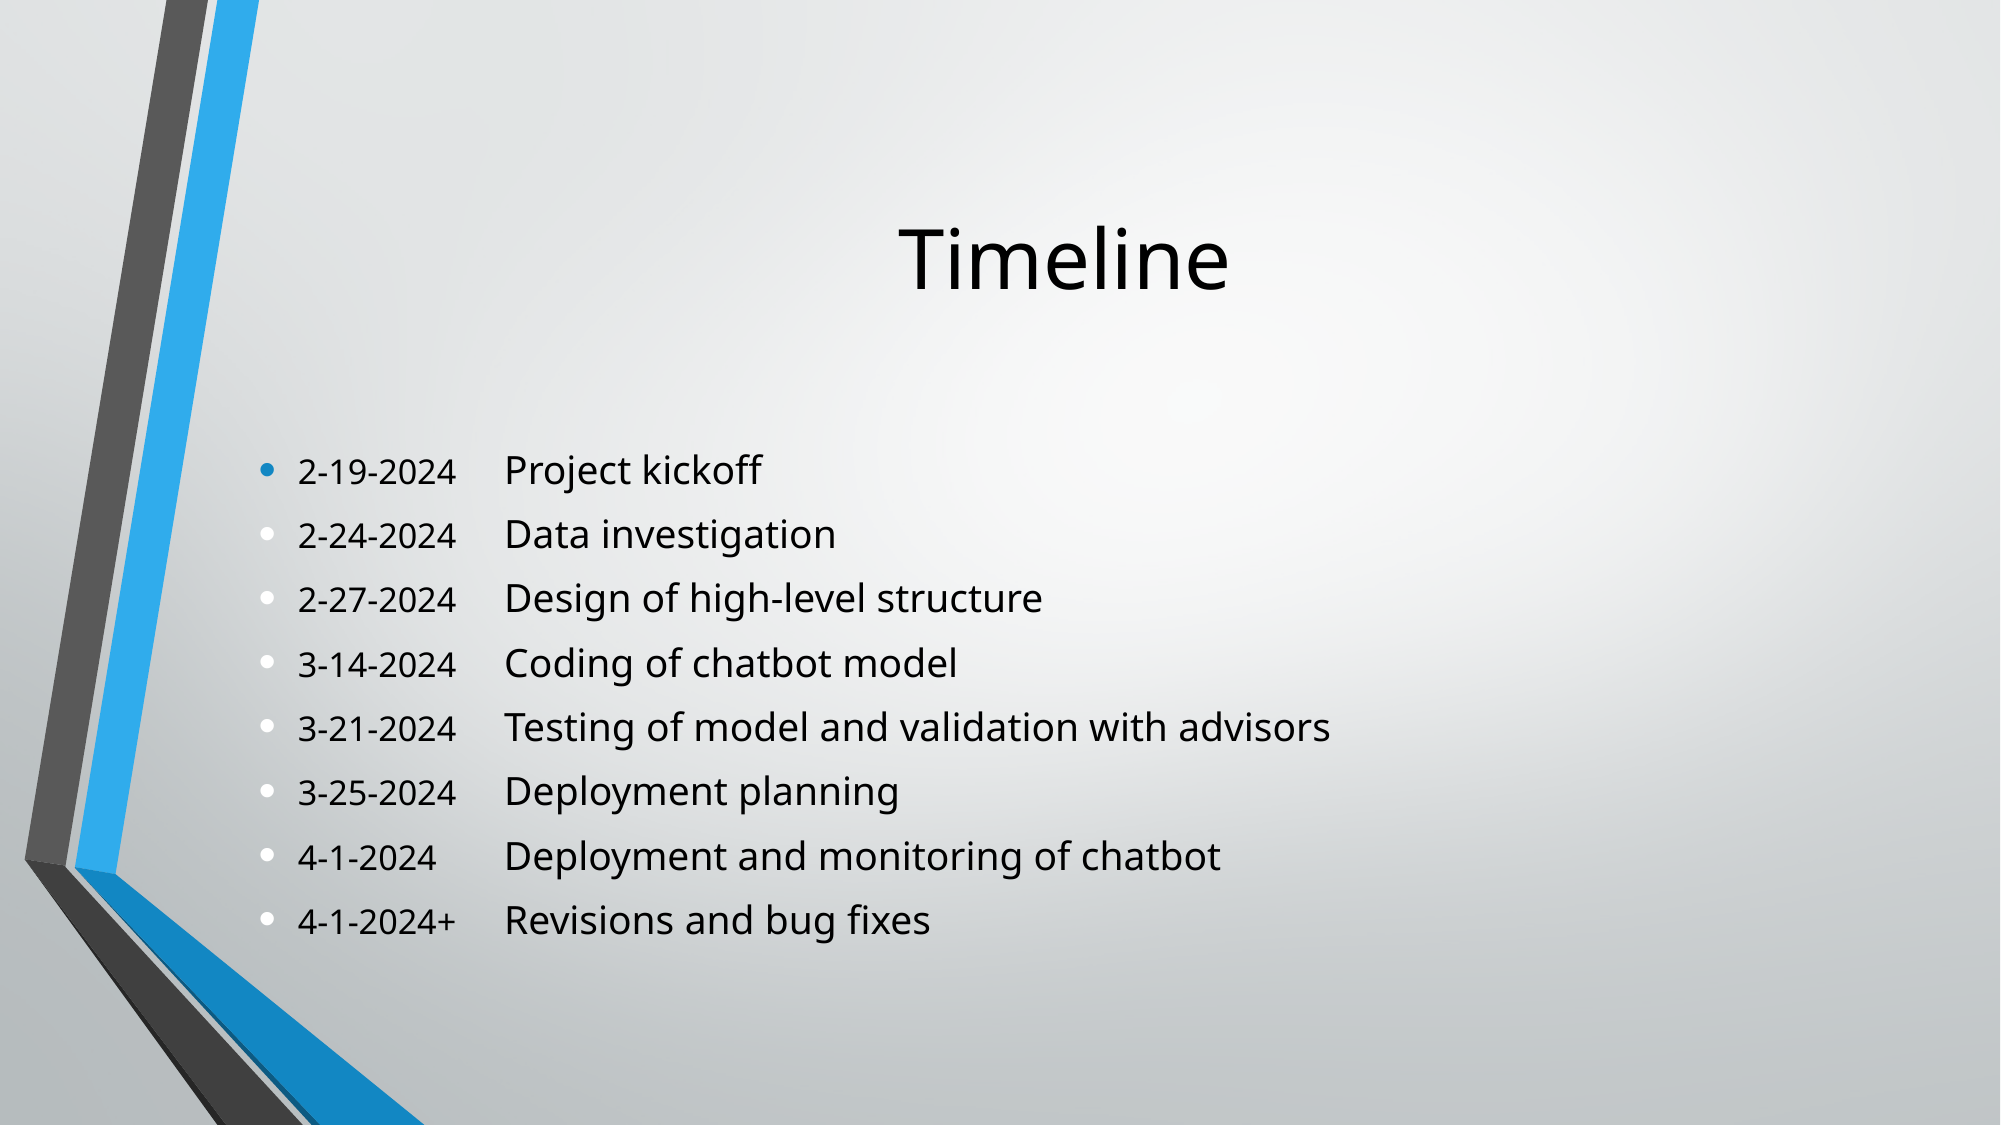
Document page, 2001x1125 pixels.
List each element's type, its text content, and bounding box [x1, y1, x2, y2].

list 2-19-2024 Project kickoff 2-24-2024 Data investigation 2-27-2024 Design of high-level structure 3-14-2024 Coding of chatbot model 3-21-2024 Testing of model and validation with advisors 3-25-2024 Deployment planning 4-1-2024 Deployment and monitoring of chatbot 4-1-2024+ Revisions and bug fixes [243, 437, 1887, 950]
title Timeline [243, 112, 1887, 400]
